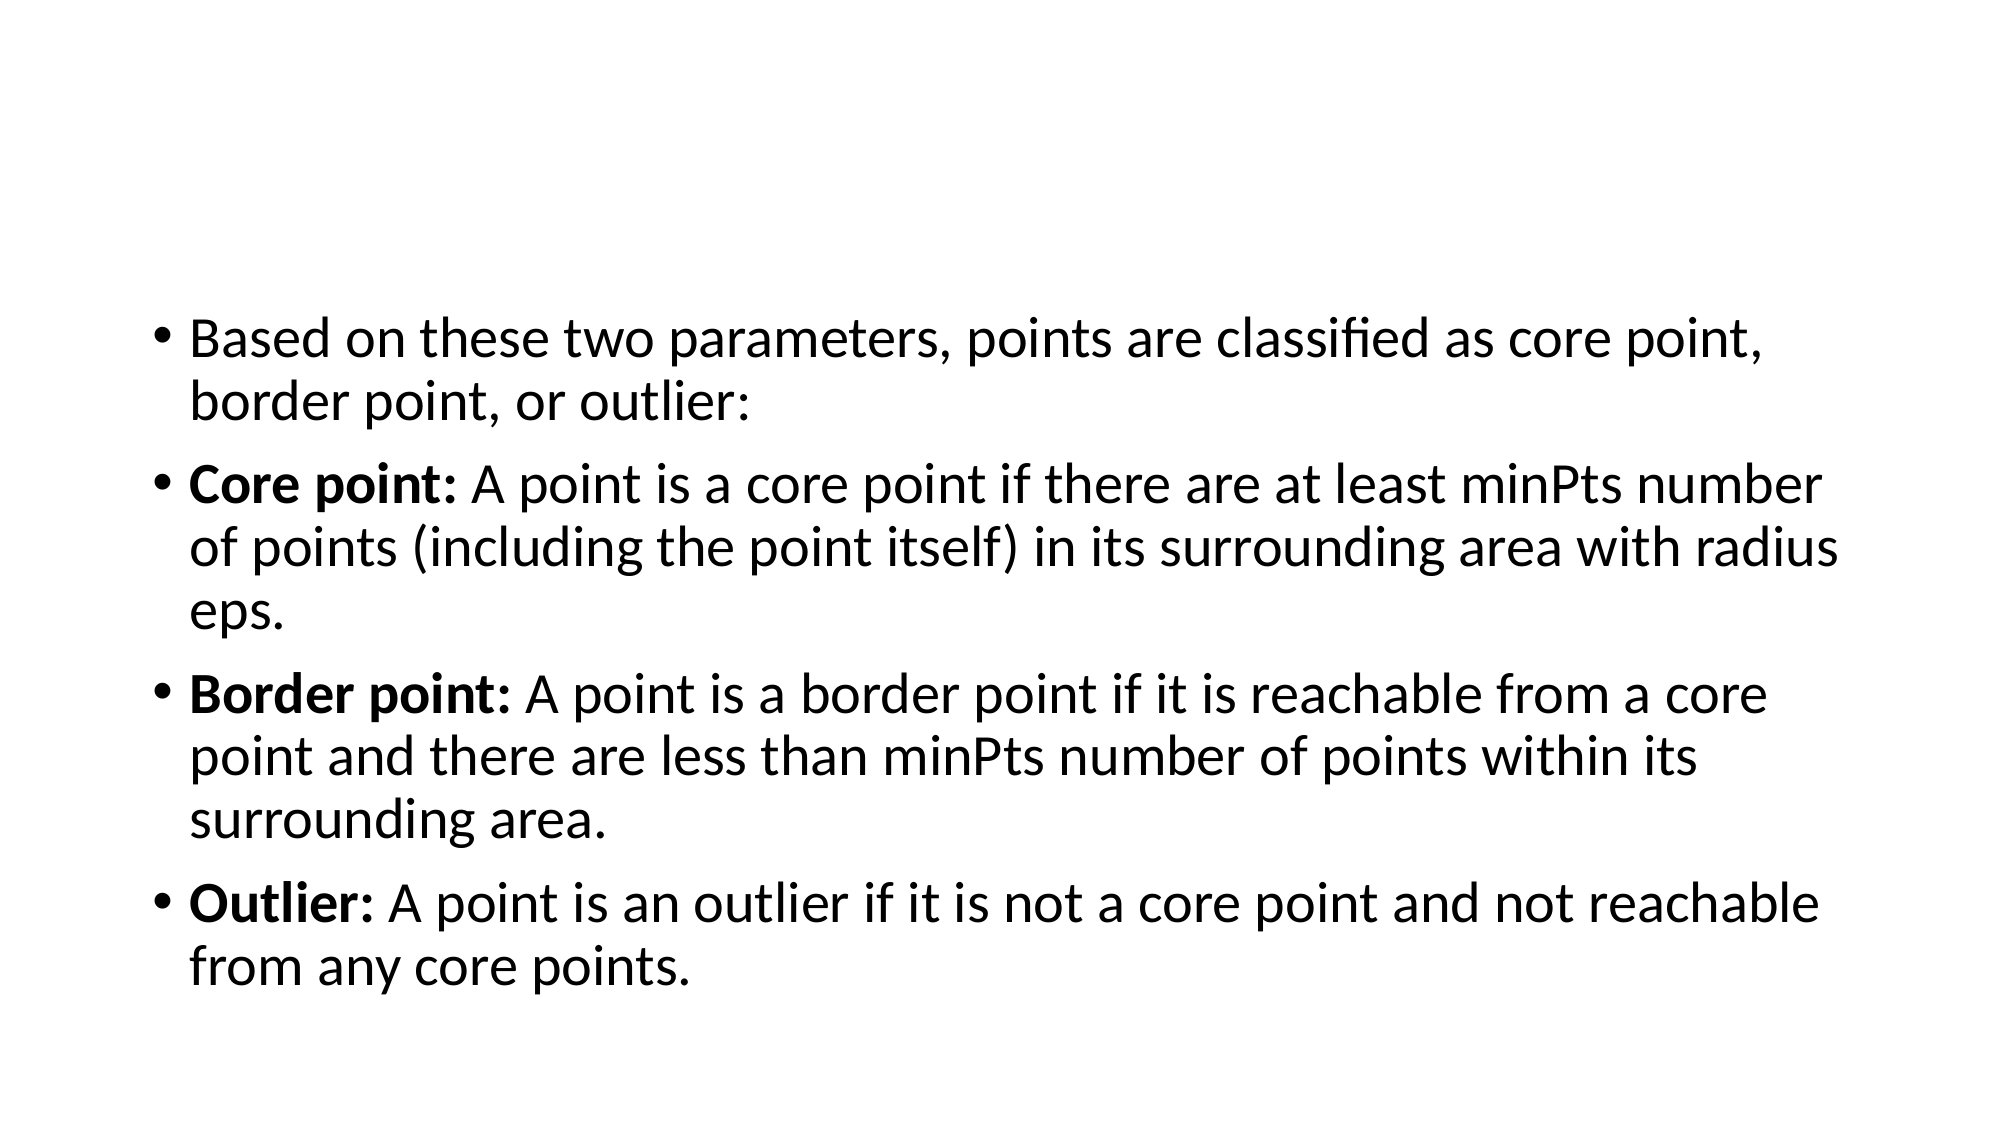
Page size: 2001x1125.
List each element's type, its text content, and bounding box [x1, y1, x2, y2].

list Based on these two parameters, points are classified as core point, border point, or outlier: Core point: A point is a core point if there are at least minPts number of points (including the point itself) in its surrounding area with radius eps. Border point: A point is a border point if it is reachable from a core point and there are less than minPts number of points within its surrounding area. Outlier: A point is an outlier if it is not a core point and not reachable from any core points. [137, 299, 1863, 1014]
